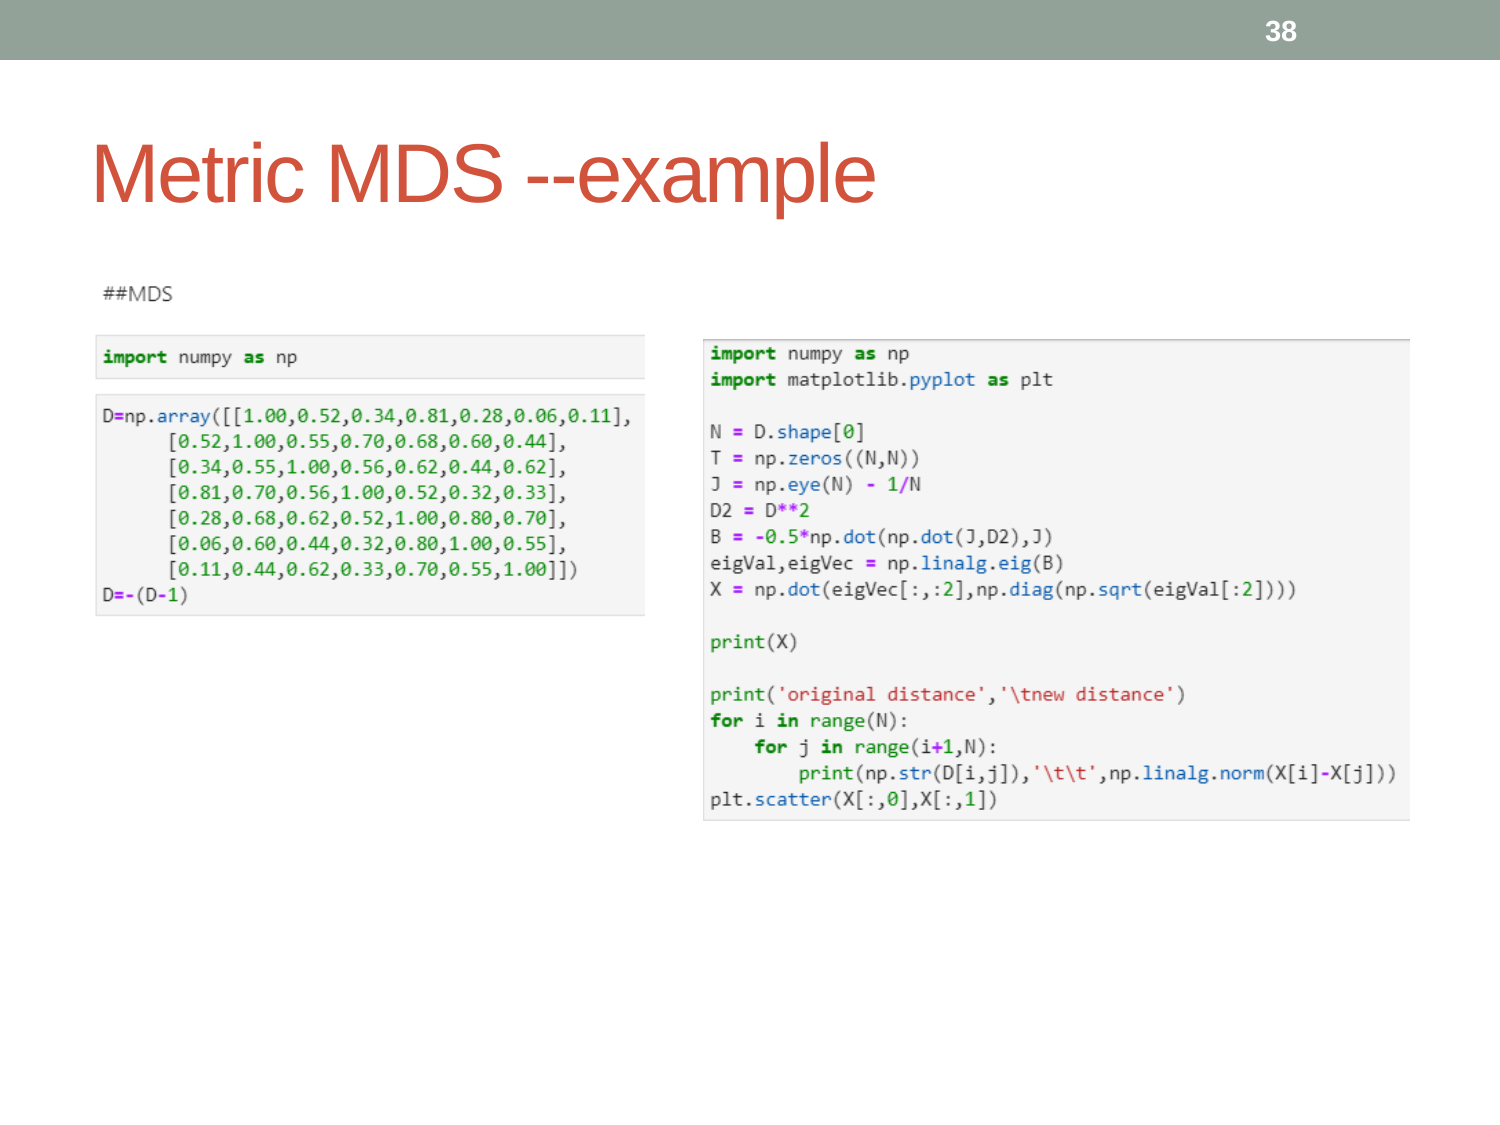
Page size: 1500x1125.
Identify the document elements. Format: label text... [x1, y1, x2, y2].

title Metric MDS --example [75, 87, 1425, 250]
slide_number 37 [1250, 3, 1425, 57]
picture [702, 339, 1410, 821]
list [93, 269, 645, 628]
